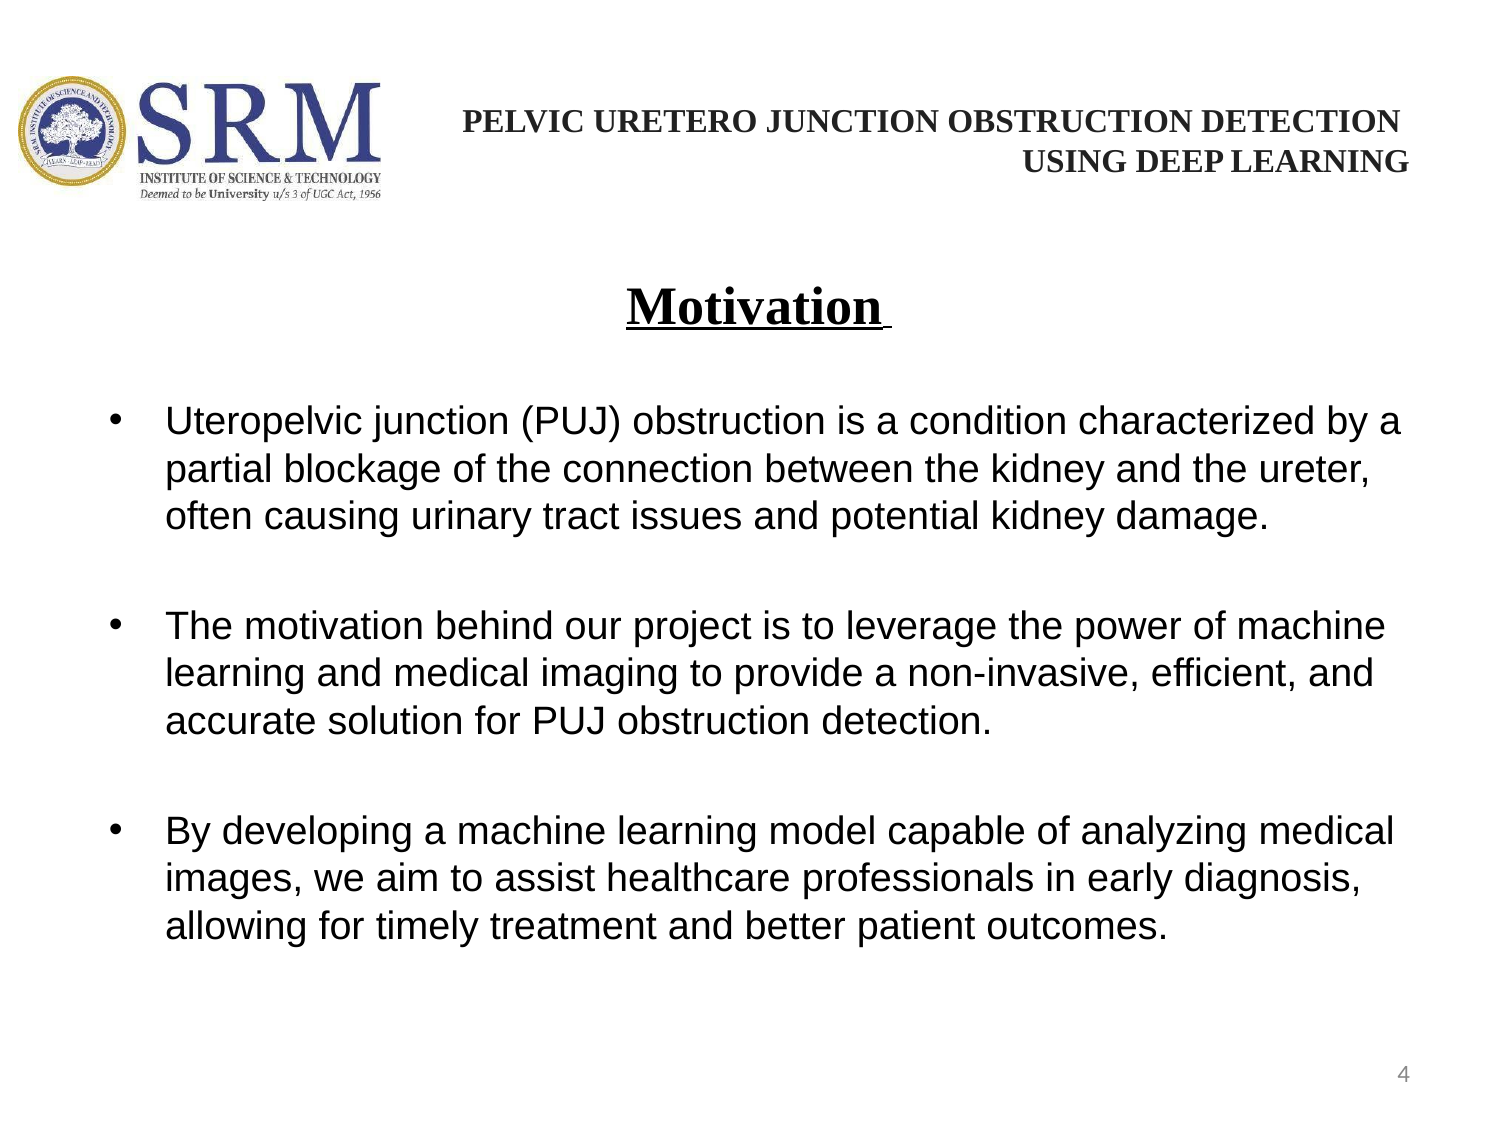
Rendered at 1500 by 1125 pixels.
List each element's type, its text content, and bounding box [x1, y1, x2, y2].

picture [18, 76, 381, 201]
title PELVIC URETERO JUNCTION OBSTRUCTION DETECTION USING DEEP LEARNING [75, 45, 1425, 233]
list Motivation Uteropelvic junction (PUJ) obstruction is a condition characterized by a partial blockage of the connection between the kidney and the ureter, often causing urinary tract issues and potential kidney damage. The motivation behind our project is to leverage the power of machine learning and medical imaging to provide a non-invasive, efficient, and accurate solution for PUJ obstruction detection. By developing a machine learning model capable of analyzing medical images, we aim to assist healthcare professionals in early diagnosis, allowing for timely treatment and better patient outcomes. [75, 262, 1425, 1005]
slide_number 4 [1074, 1042, 1425, 1103]
